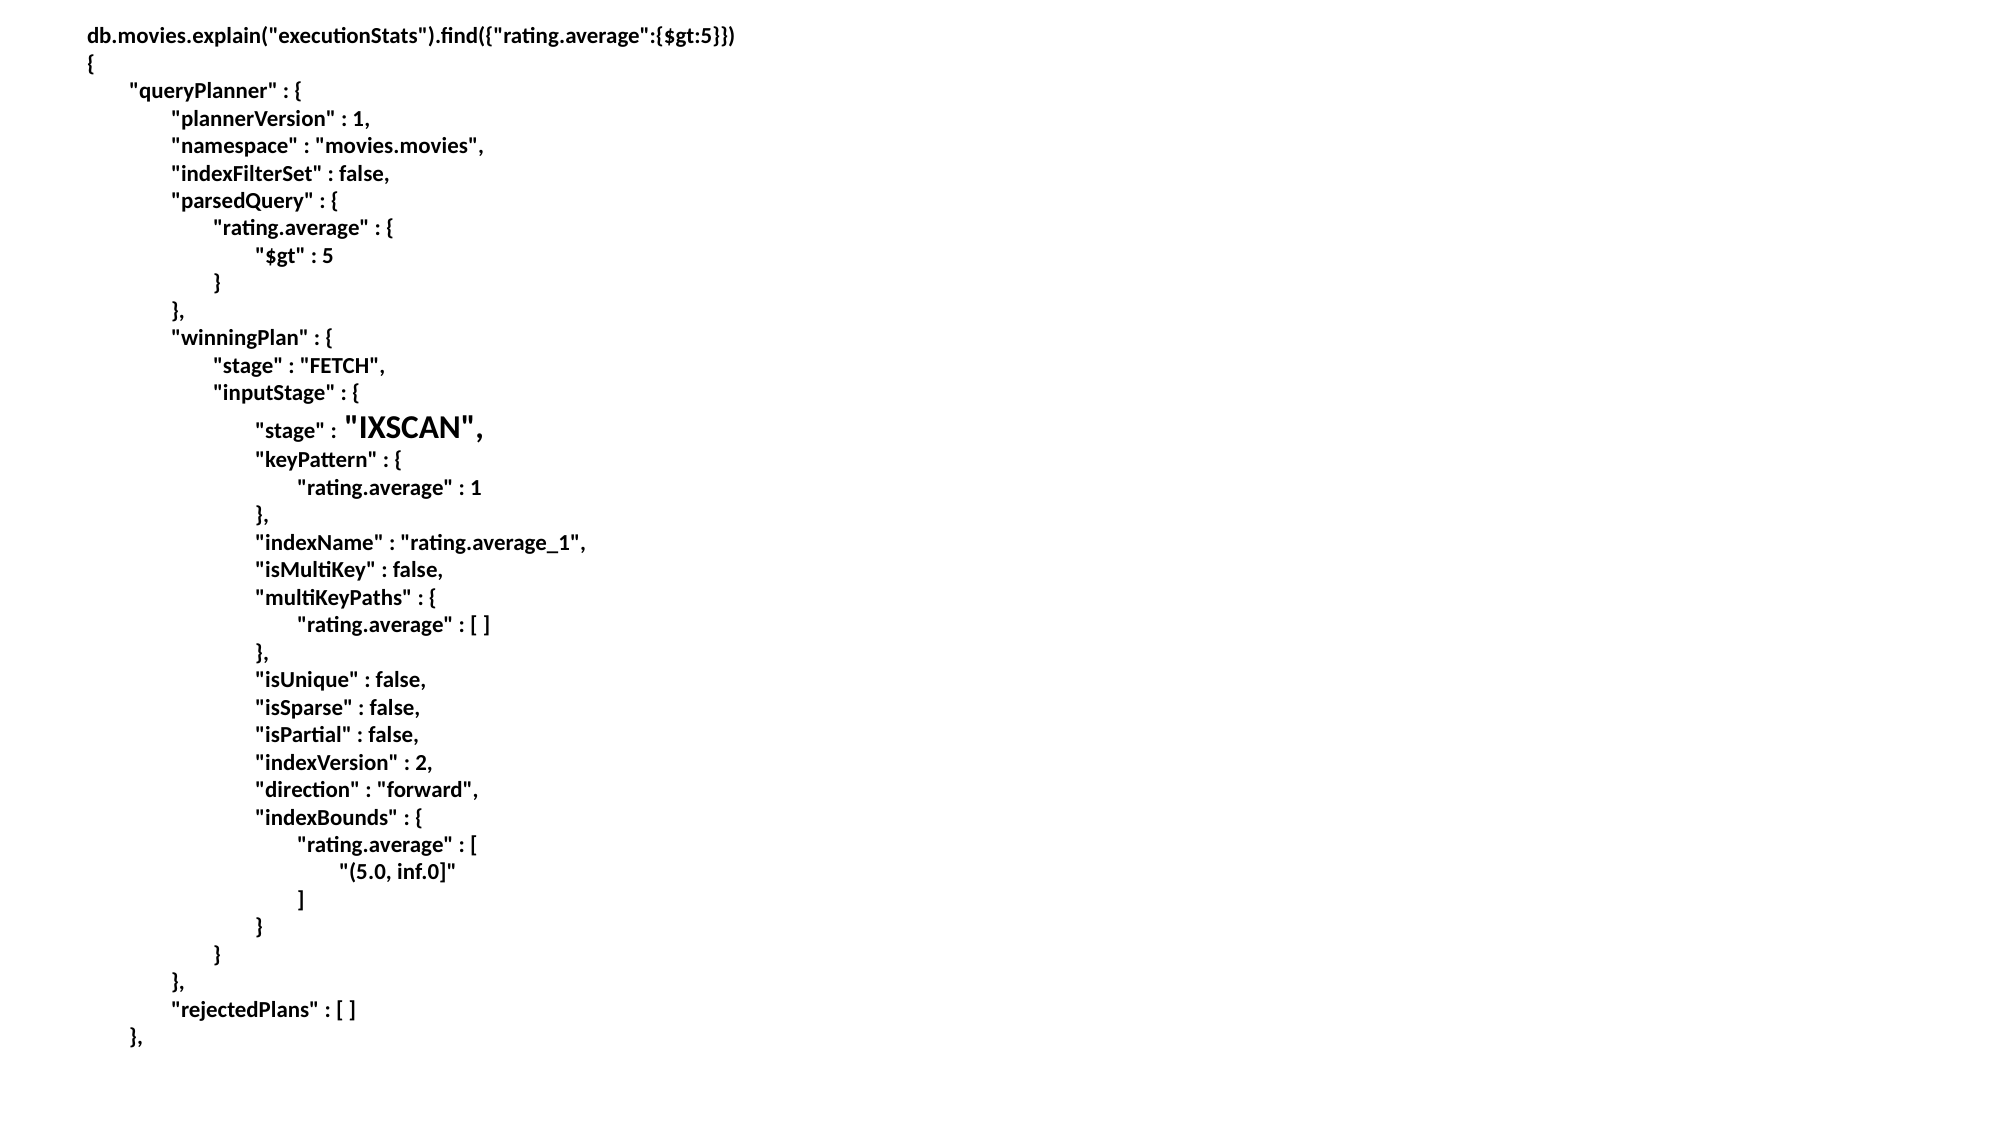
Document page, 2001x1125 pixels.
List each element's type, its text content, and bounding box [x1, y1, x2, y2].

text_box db.movies.explain("executionStats").find({"rating.average":{$gt:5}}) { "queryPlanner" : { "plannerVersion" : 1, "namespace" : "movies.movies", "indexFilterSet" : false, "parsedQuery" : { "rating.average" : { "$gt" : 5 } }, "winningPlan" : { "stage" : "FETCH", "inputStage" : { "stage" : "IXSCAN", "keyPattern" : { "rating.average" : 1 }, "indexName" : "rating.average_1", "isMultiKey" : false, "multiKeyPaths" : { "rating.average" : [ ] }, "isUnique" : false, "isSparse" : false, "isPartial" : false, "indexVersion" : 2, "direction" : "forward", "indexBounds" : { "rating.average" : [ "(5.0, inf.0]" ] } } }, "rejectedPlans" : [ ] }, [72, 13, 1992, 1085]
